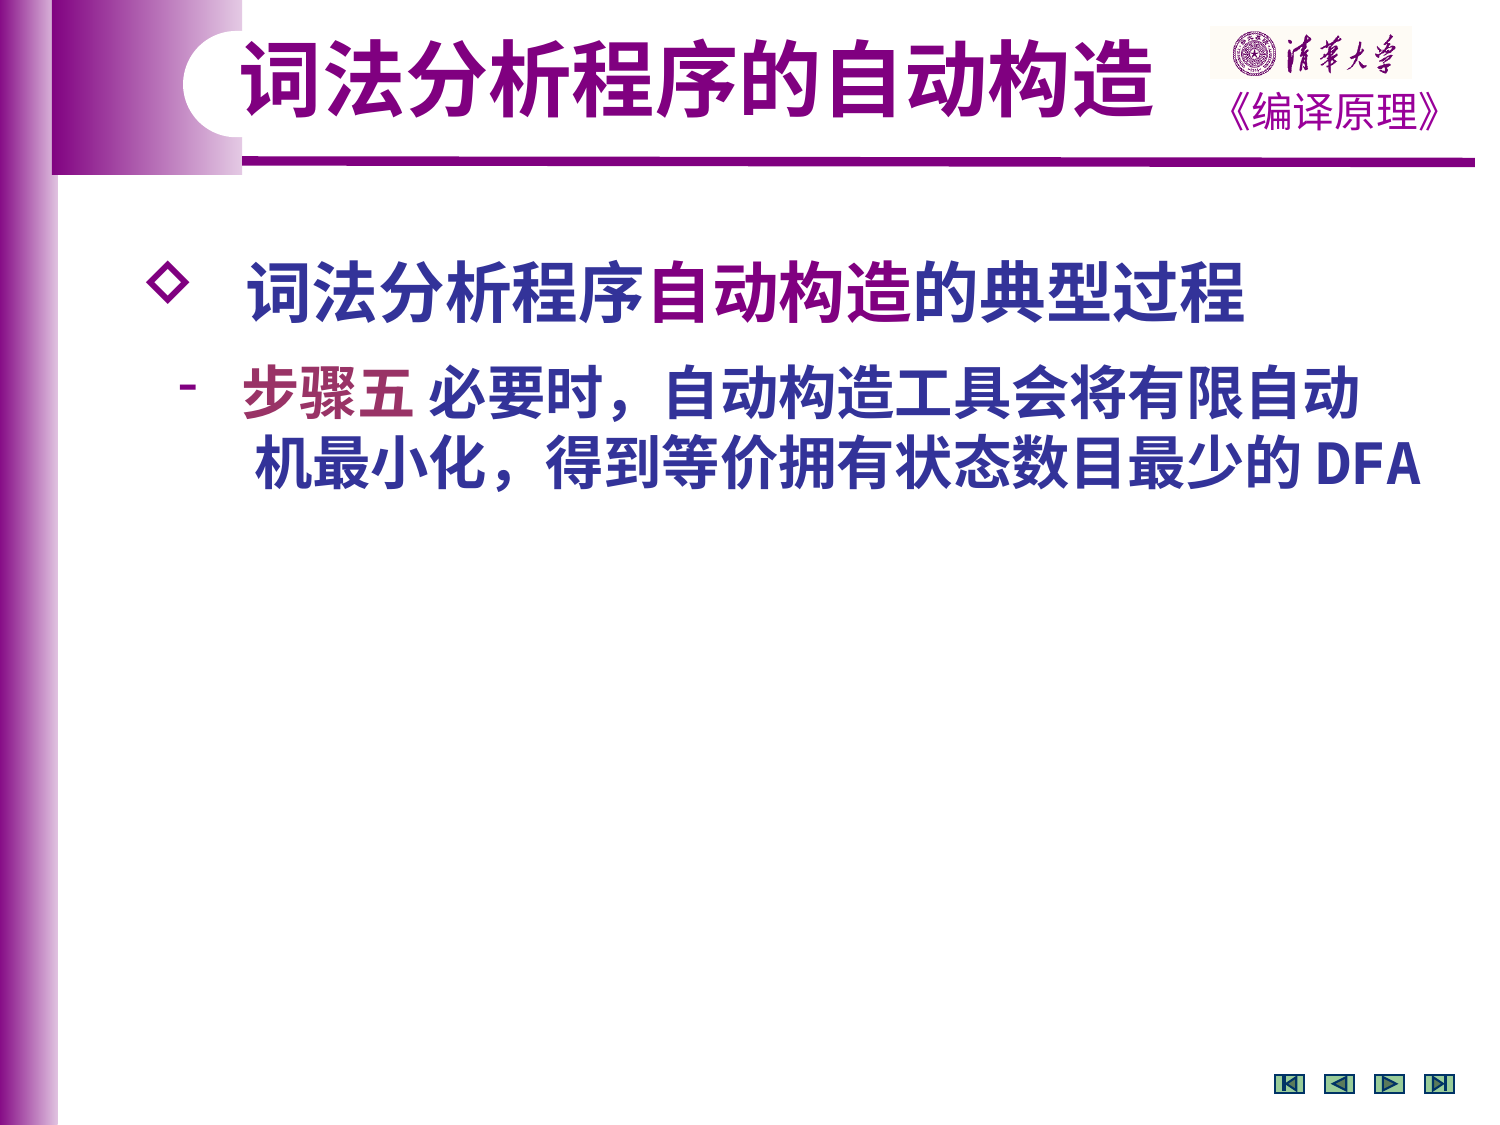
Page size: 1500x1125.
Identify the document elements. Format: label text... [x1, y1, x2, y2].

text_box [1374, 1074, 1405, 1093]
text_box [1274, 1074, 1305, 1093]
text_box 词法分析程序自动构造的典型过程 步骤五 必要时，自动构造工具会将有限自动 机最小化，得到等价拥有状态数目最少的DFA [123, 243, 1471, 504]
picture [1210, 26, 1412, 79]
text_box [1324, 1074, 1355, 1093]
text_box 词法分析程序的自动构造 [206, 31, 1187, 136]
text_box [1424, 1074, 1455, 1093]
